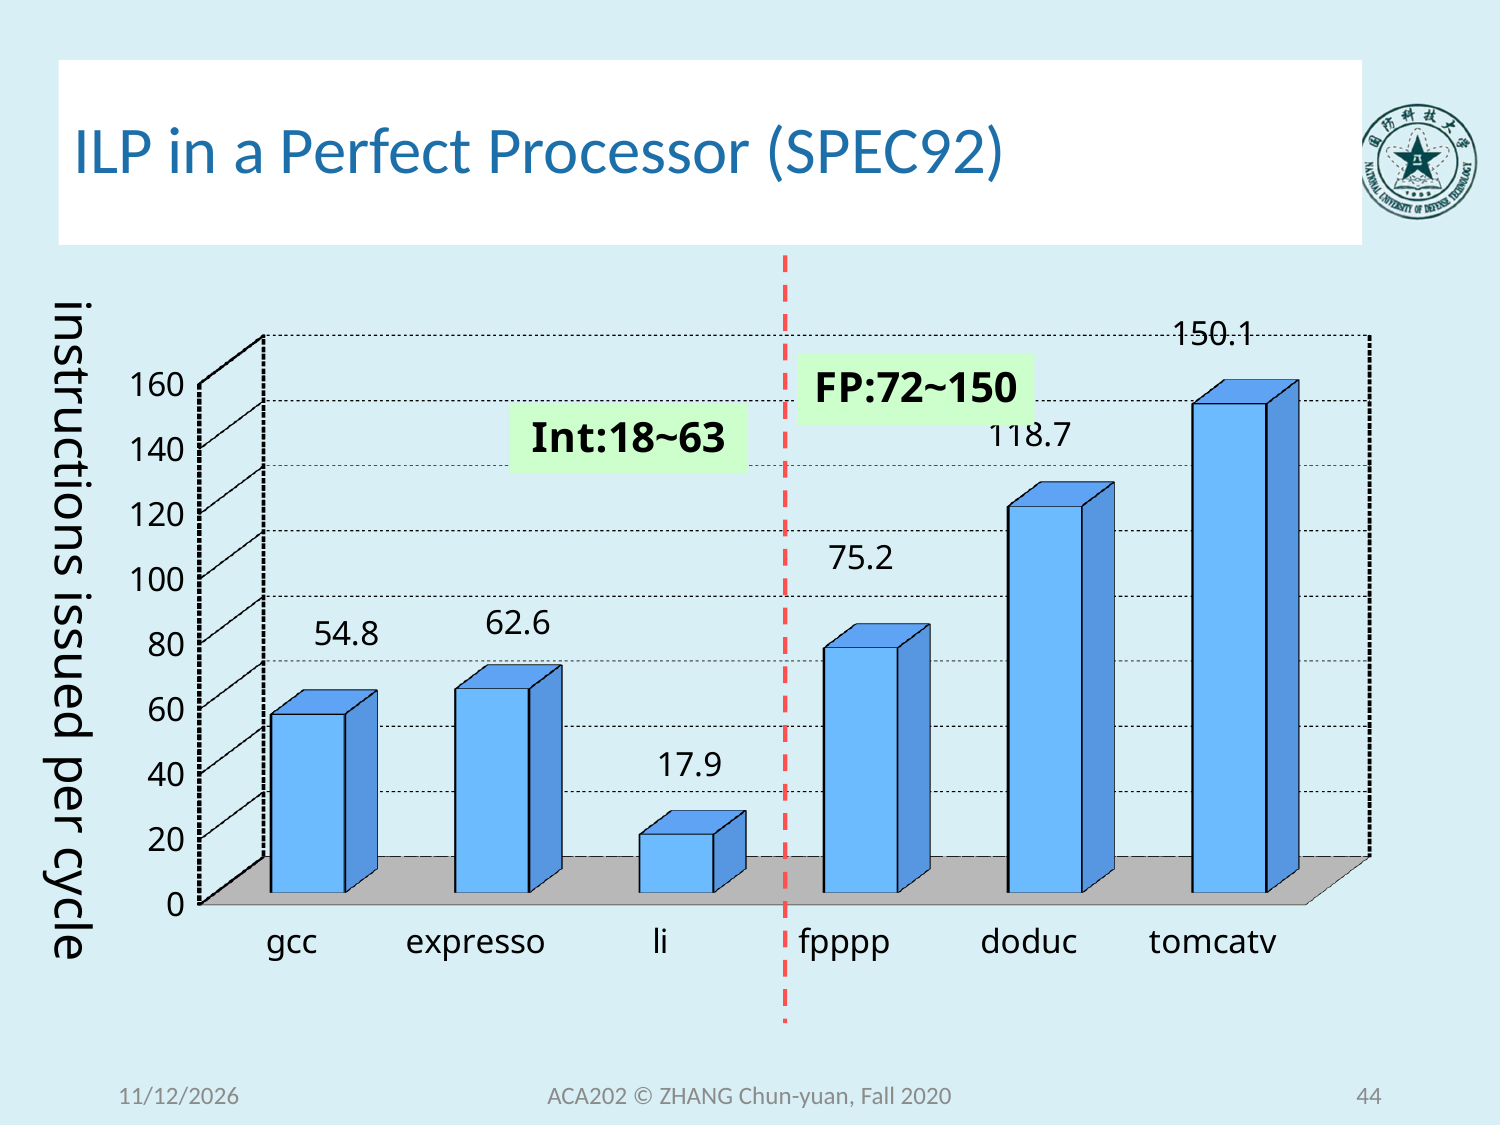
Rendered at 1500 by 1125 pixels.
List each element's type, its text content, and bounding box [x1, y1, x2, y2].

chart [103, 299, 1397, 1014]
picture [1363, 102, 1480, 224]
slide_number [103, 1064, 441, 1125]
title ILP in a Perfect Processor (SPEC92) [58, 59, 1363, 245]
footer ACA202 © ZHANG Chun-yuan, Fall 2020 [496, 1064, 1004, 1125]
slide_number 44 [1059, 1064, 1397, 1125]
text_box instructions issued per cycle [21, 284, 113, 974]
